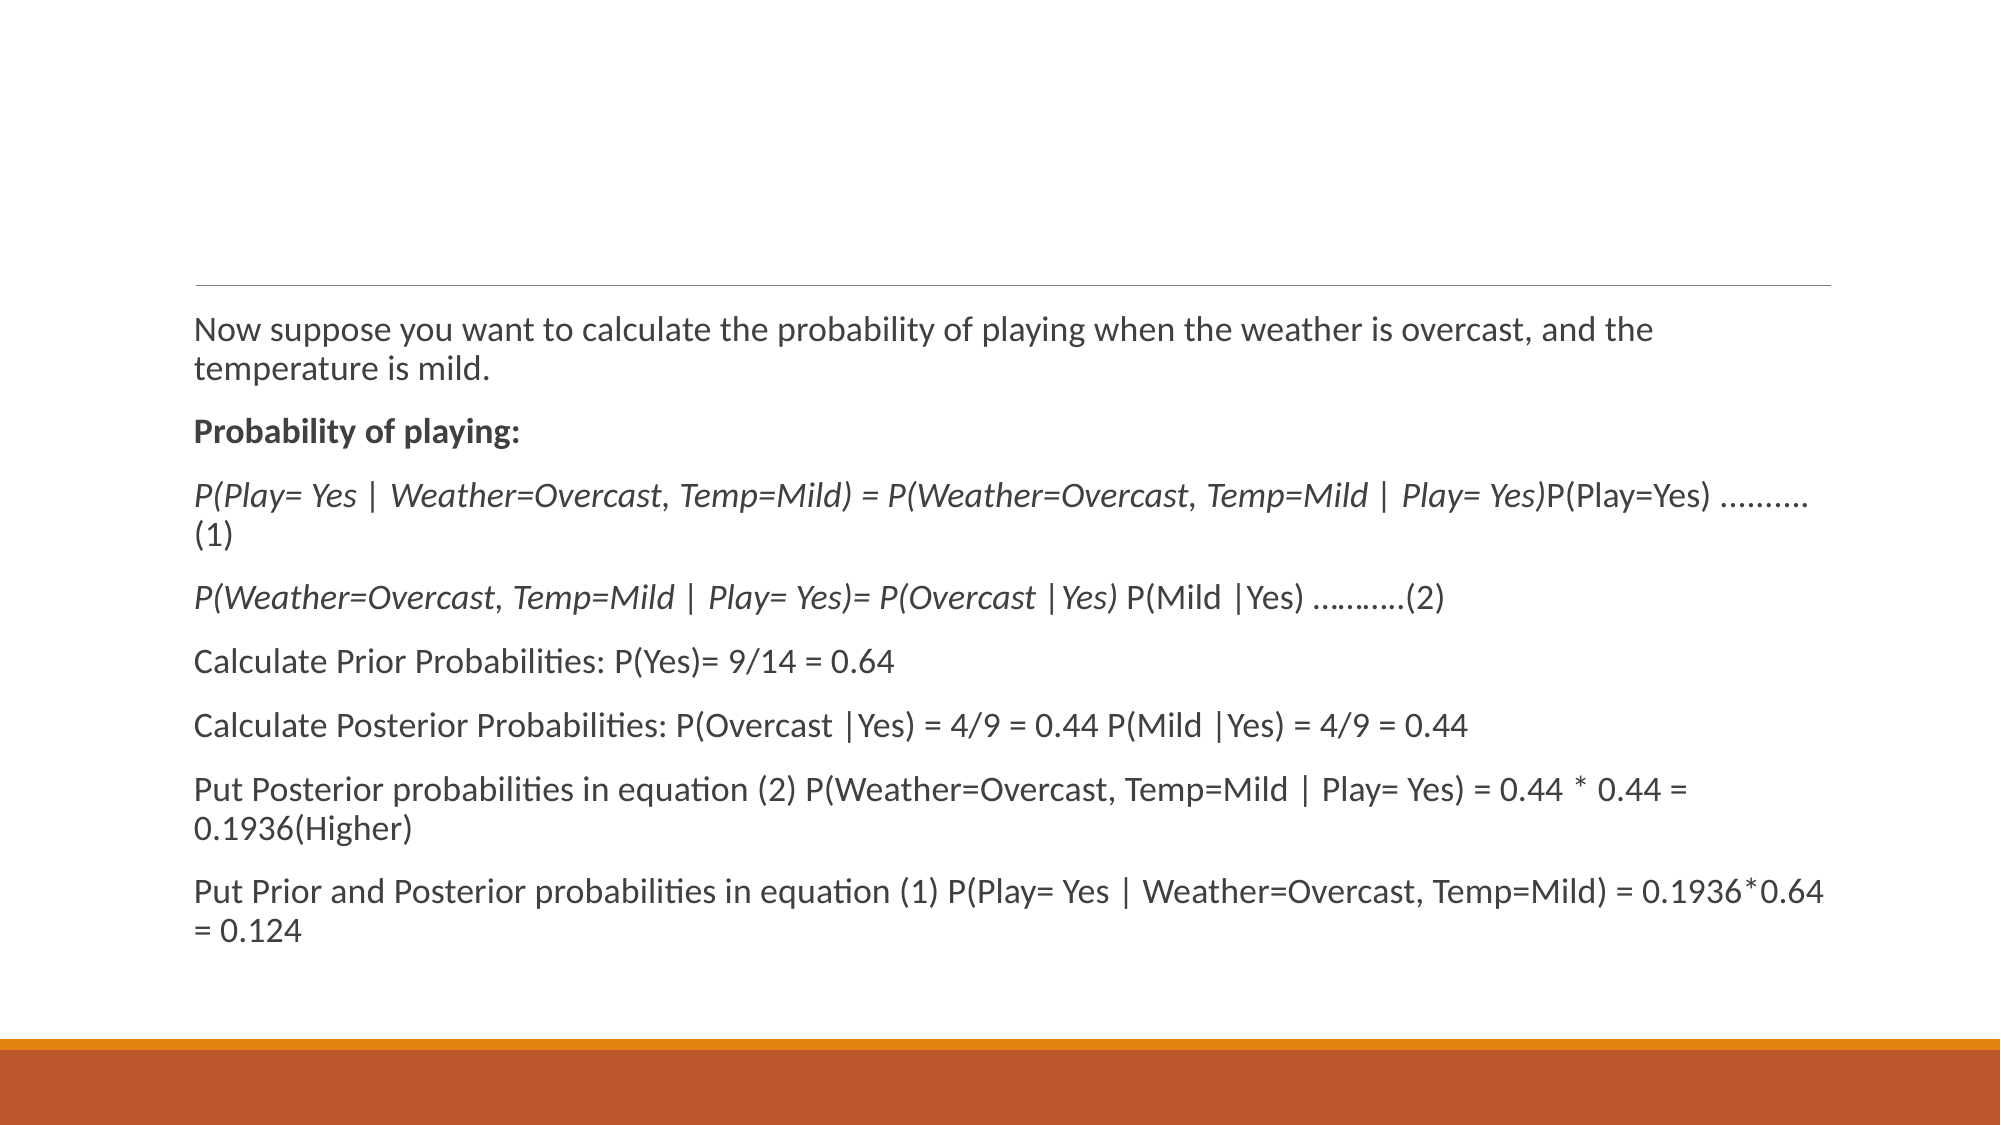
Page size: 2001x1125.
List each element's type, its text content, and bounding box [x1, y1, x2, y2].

list Now suppose you want to calculate the probability of playing when the weather is overcast, and the temperature is mild. Probability of playing: P(Play= Yes | Weather=Overcast, Temp=Mild) = P(Weather=Overcast, Temp=Mild | Play= Yes)P(Play=Yes) ..........(1) P(Weather=Overcast, Temp=Mild | Play= Yes)= P(Overcast |Yes) P(Mild |Yes) ………..(2) Calculate Prior Probabilities: P(Yes)= 9/14 = 0.64 Calculate Posterior Probabilities: P(Overcast |Yes) = 4/9 = 0.44 P(Mild |Yes) = 4/9 = 0.44 Put Posterior probabilities in equation (2) P(Weather=Overcast, Temp=Mild | Play= Yes) = 0.44 * 0.44 = 0.1936(Higher) Put Prior and Posterior probabilities in equation (1) P(Play= Yes | Weather=Overcast, Temp=Mild) = 0.1936*0.64 = 0.124 [180, 302, 1830, 963]
